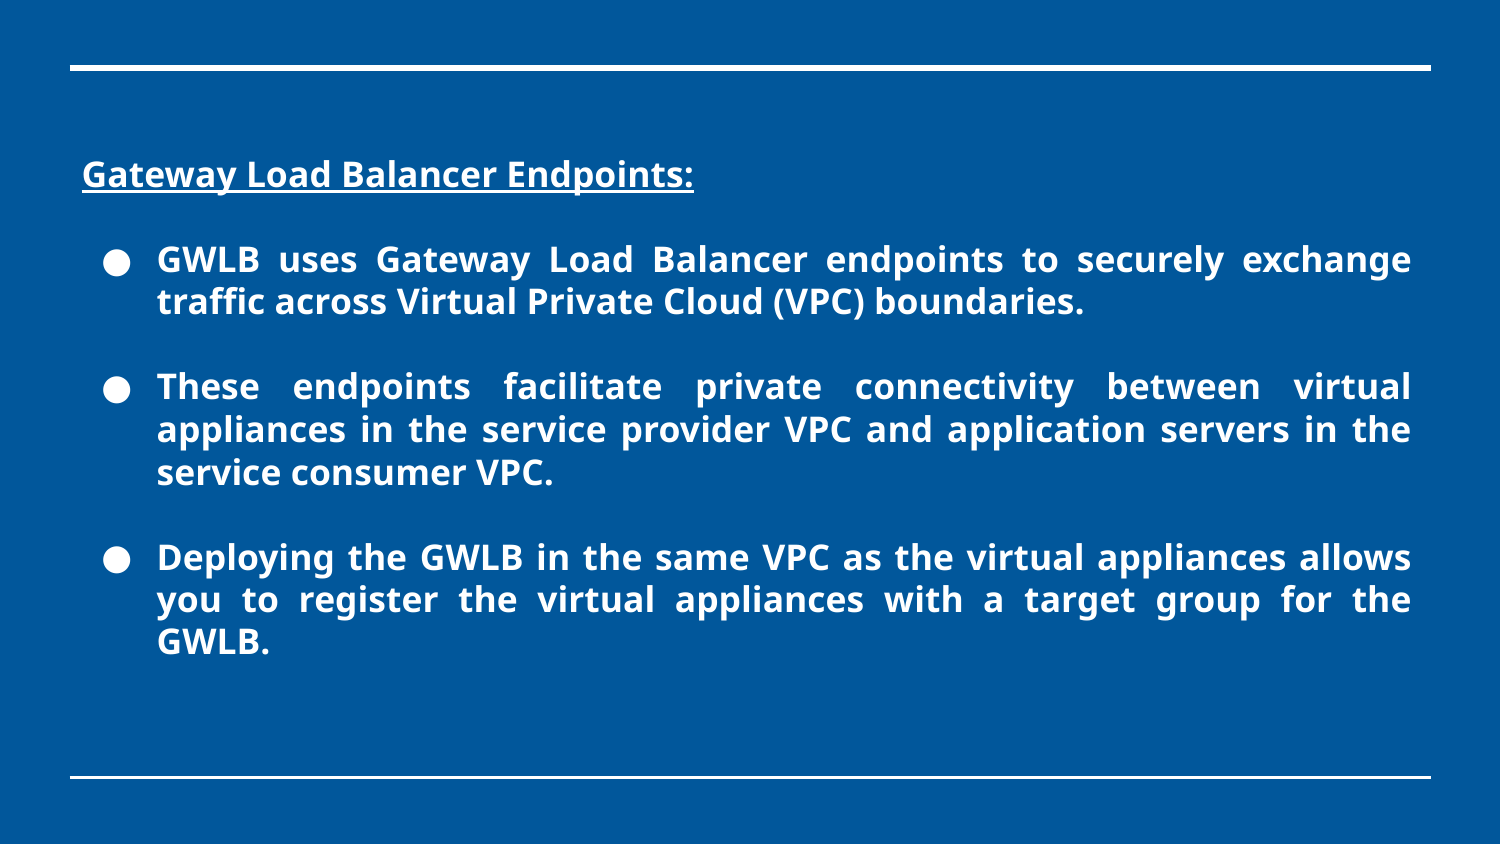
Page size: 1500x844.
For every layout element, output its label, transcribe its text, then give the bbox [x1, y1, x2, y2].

title Gateway Load Balancer Endpoints: GWLB uses Gateway Load Balancer endpoints to securely exchange traffic across Virtual Private Cloud (VPC) boundaries. These endpoints facilitate private connectivity between virtual appliances in the service provider VPC and application servers in the service consumer VPC. Deploying the GWLB in the same VPC as the virtual appliances allows you to register the virtual appliances with a target group for the GWLB. [66, 115, 1428, 699]
